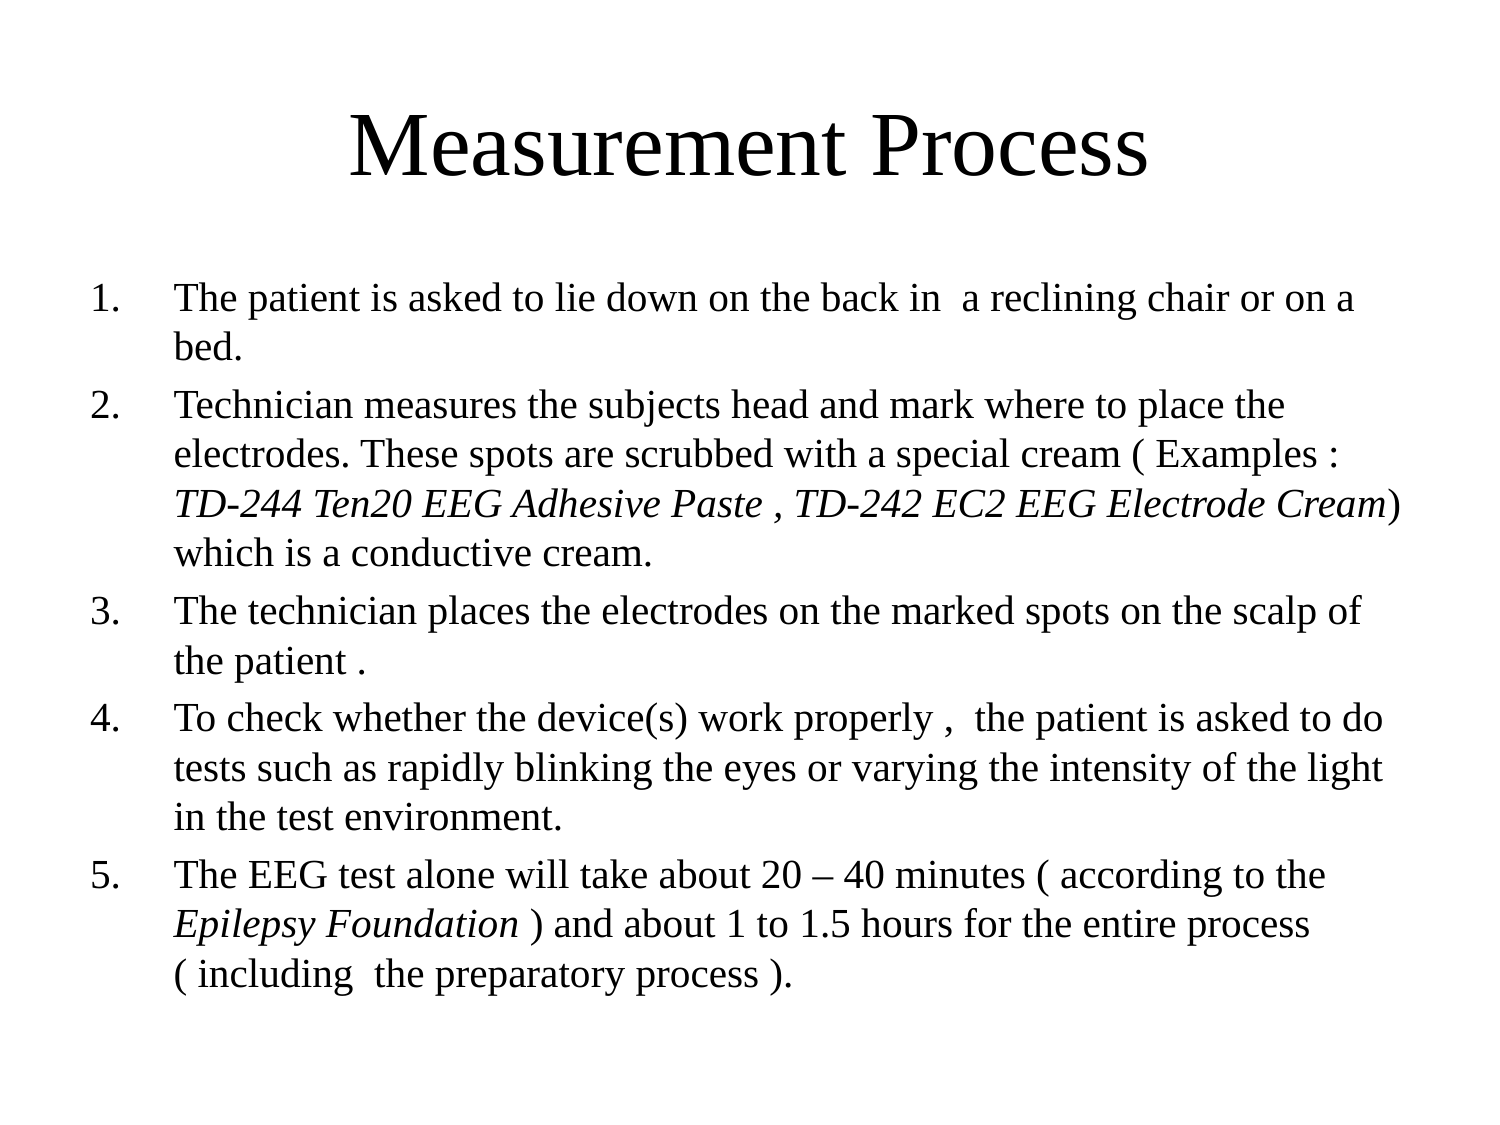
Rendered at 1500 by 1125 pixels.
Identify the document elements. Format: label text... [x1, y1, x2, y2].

title Measurement Process [75, 45, 1425, 233]
list The patient is asked to lie down on the back in a reclining chair or on a bed. Technician measures the subjects head and mark where to place the electrodes. These spots are scrubbed with a special cream ( Examples : TD-244 Ten20 EEG Adhesive Paste , TD-242 EC2 EEG Electrode Cream) which is a conductive cream. The technician places the electrodes on the marked spots on the scalp of the patient . To check whether the device(s) work properly , the patient is asked to do tests such as rapidly blinking the eyes or varying the intensity of the light in the test environment. The EEG test alone will take about 20 – 40 minutes ( according to the Epilepsy Foundation ) and about 1 to 1.5 hours for the entire process ( including the preparatory process ). [75, 262, 1425, 1005]
